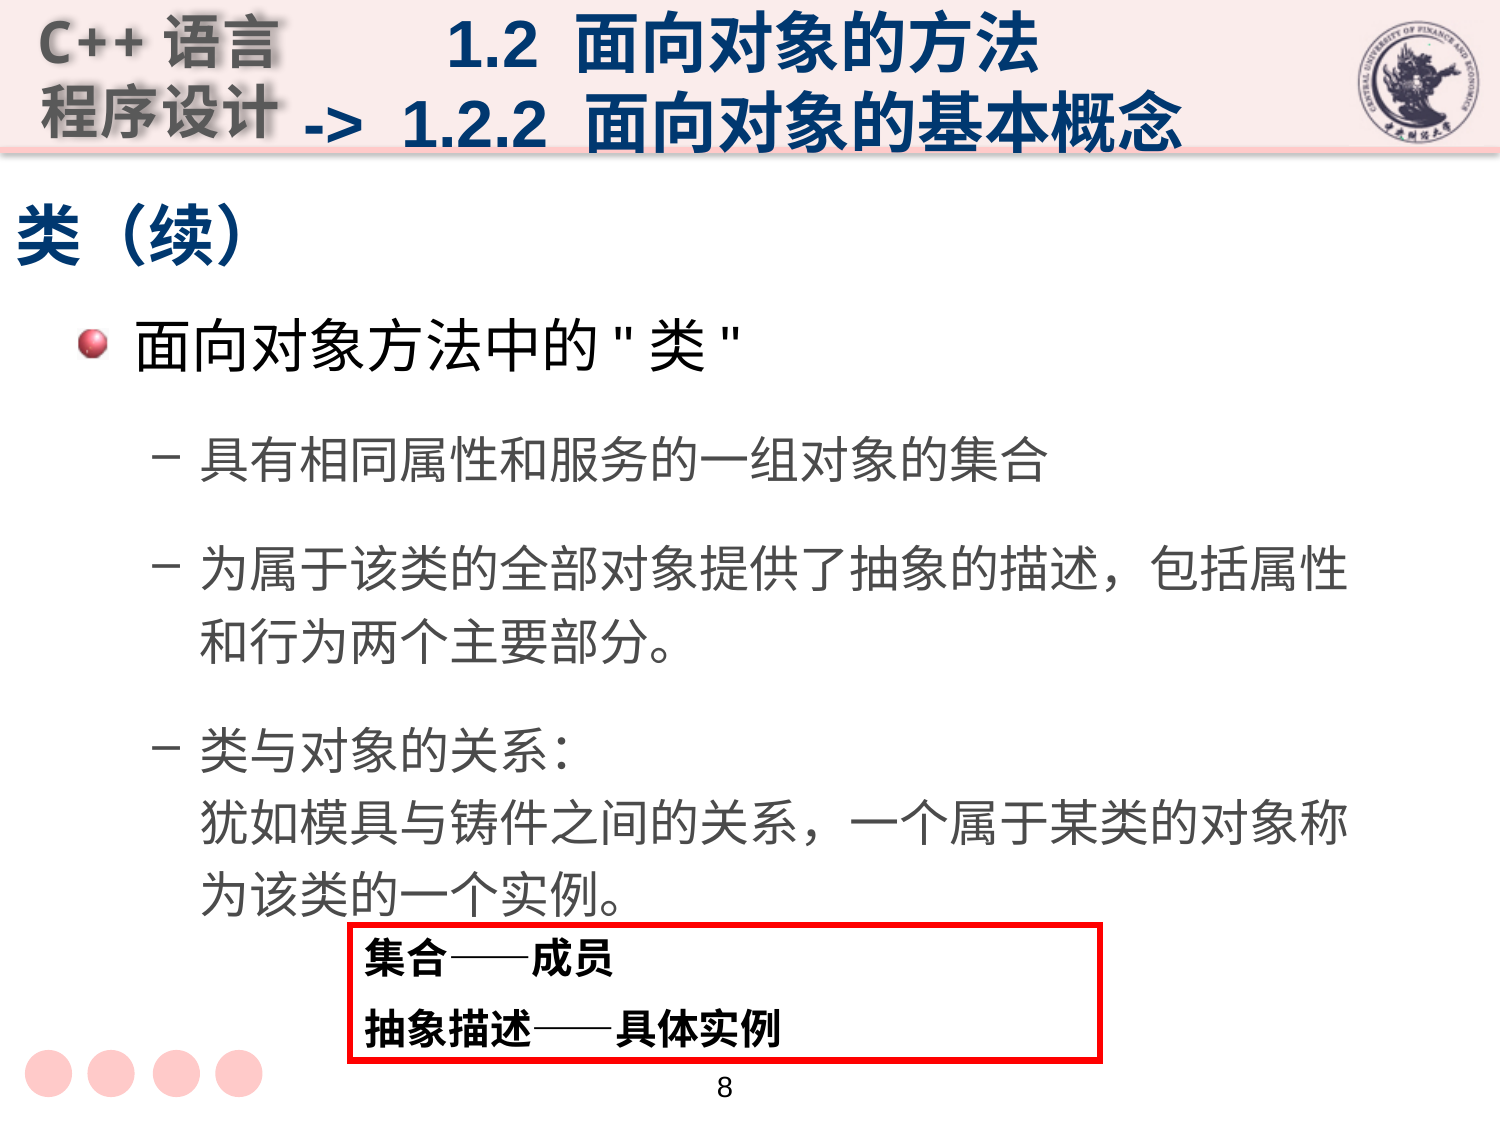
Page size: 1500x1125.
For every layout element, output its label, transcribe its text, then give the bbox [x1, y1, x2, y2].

text_box 1.2 面向对象的方法 -> 1.2.2 面向对象的基本概念 [87, 12, 1400, 150]
text_box 集合——成员 抽象描述——具体实例 [349, 924, 1100, 1061]
slide_number 8 [674, 1061, 776, 1125]
picture [77, 328, 109, 360]
picture [73, 92, 87, 100]
list 面向对象方法中的"类" 具有相同属性和服务的一组对象的集合 为属于该类的全部对象提供了抽象的描述，包括属性和行为两个主要部分。 类与对象的关系： 犹如模具与铸件之间的关系，一个属于某类的对象称为该类的一个实例。 [62, 287, 1380, 1026]
title 类（续） [0, 155, 1100, 313]
picture [0, 0, 1500, 147]
